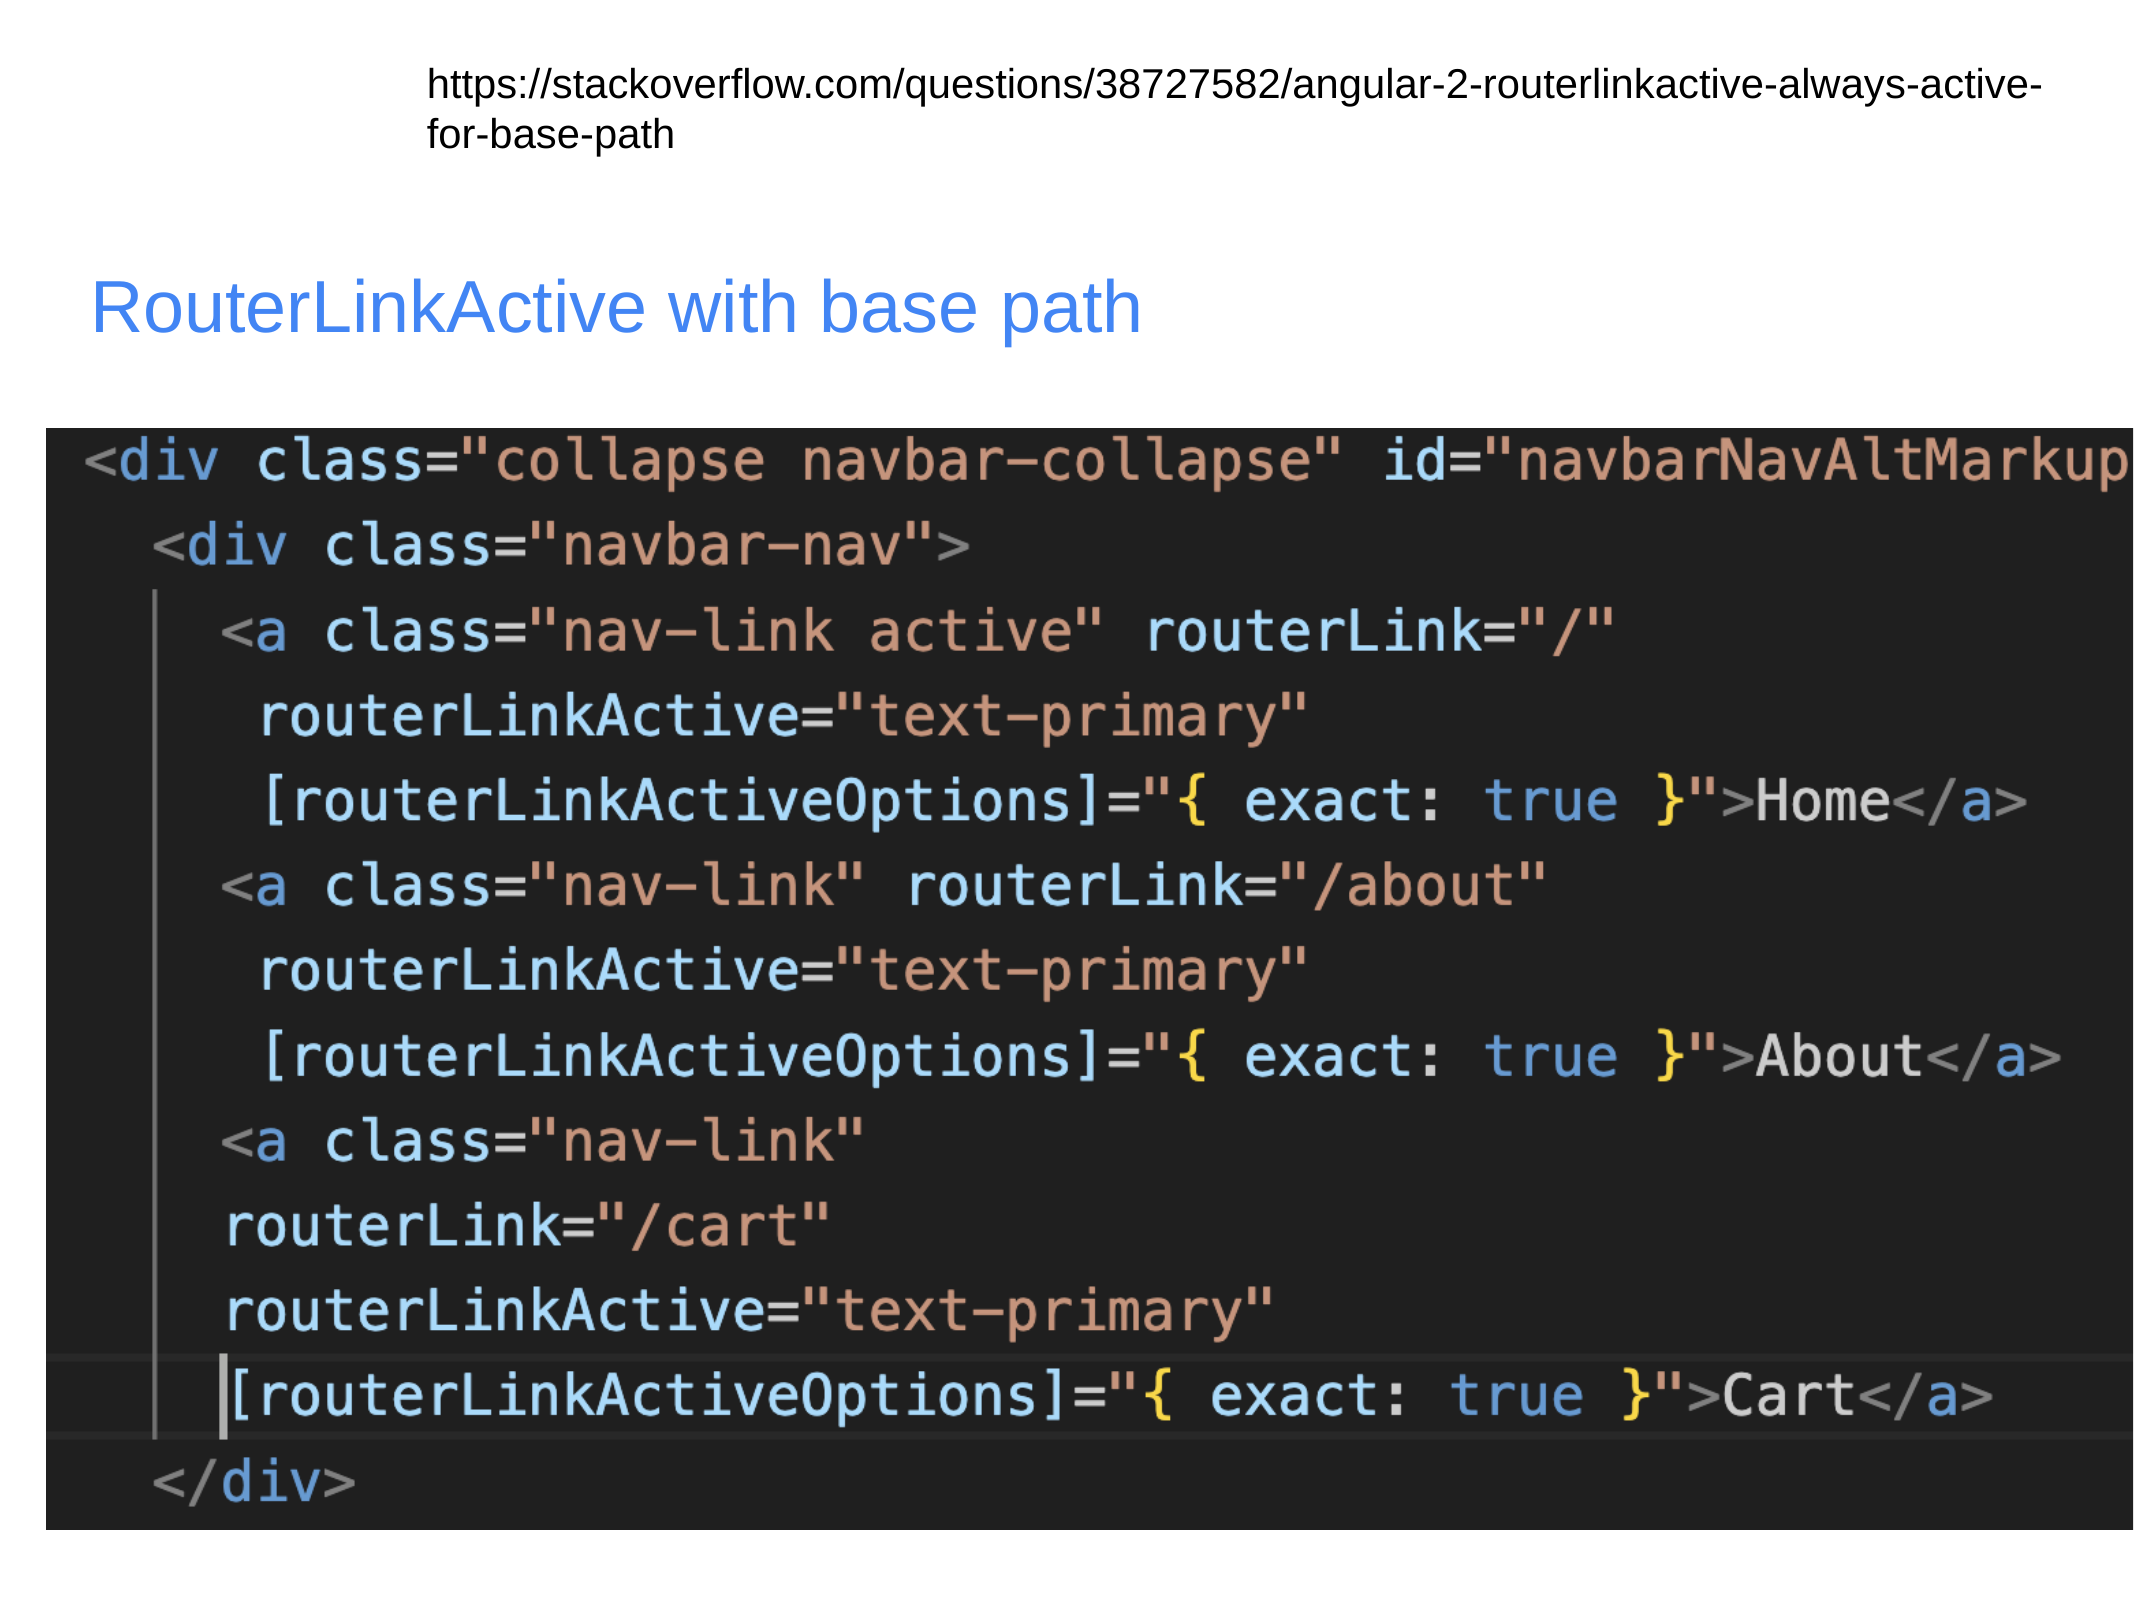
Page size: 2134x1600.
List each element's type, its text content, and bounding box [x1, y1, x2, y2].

text_box https://stackoverflow.com/questions/38727582/angular-2-routerlinkactive-always-active-for-base-path [411, 41, 2100, 172]
picture [46, 428, 2134, 1530]
title RouterLinkActive with base path [66, 252, 2067, 371]
